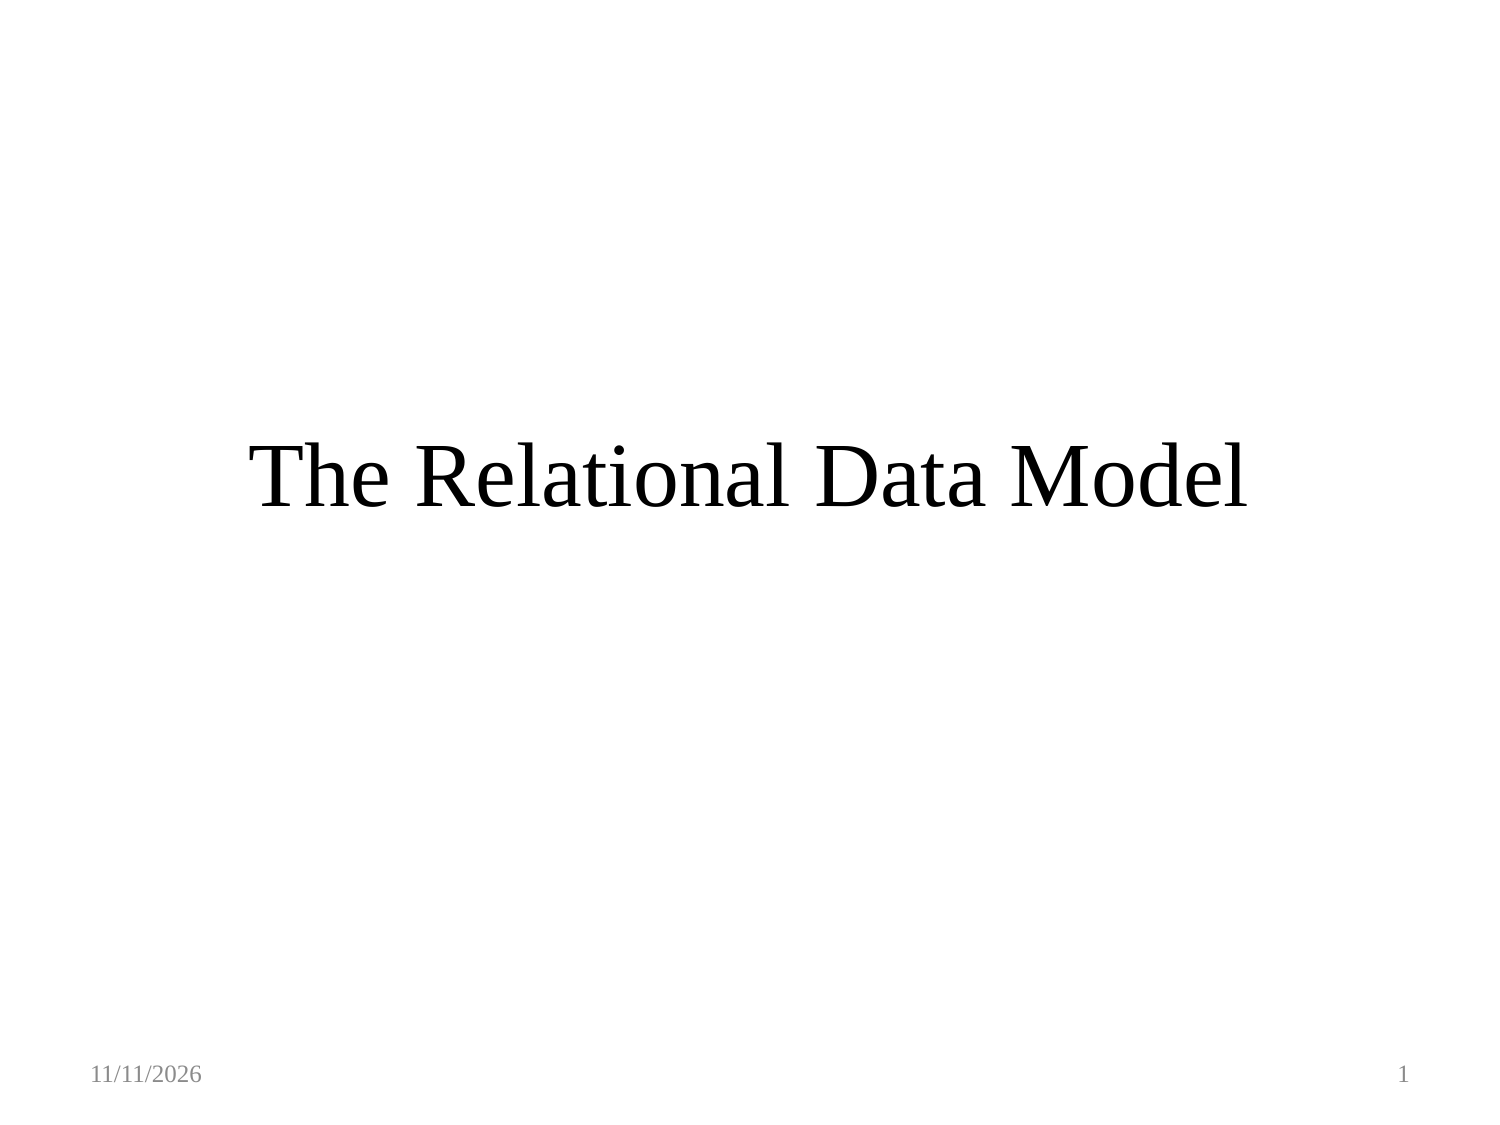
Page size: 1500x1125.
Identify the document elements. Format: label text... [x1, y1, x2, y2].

slide_number 1 [1074, 1042, 1425, 1103]
title The Relational Data Model [112, 349, 1388, 591]
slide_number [75, 1042, 425, 1103]
